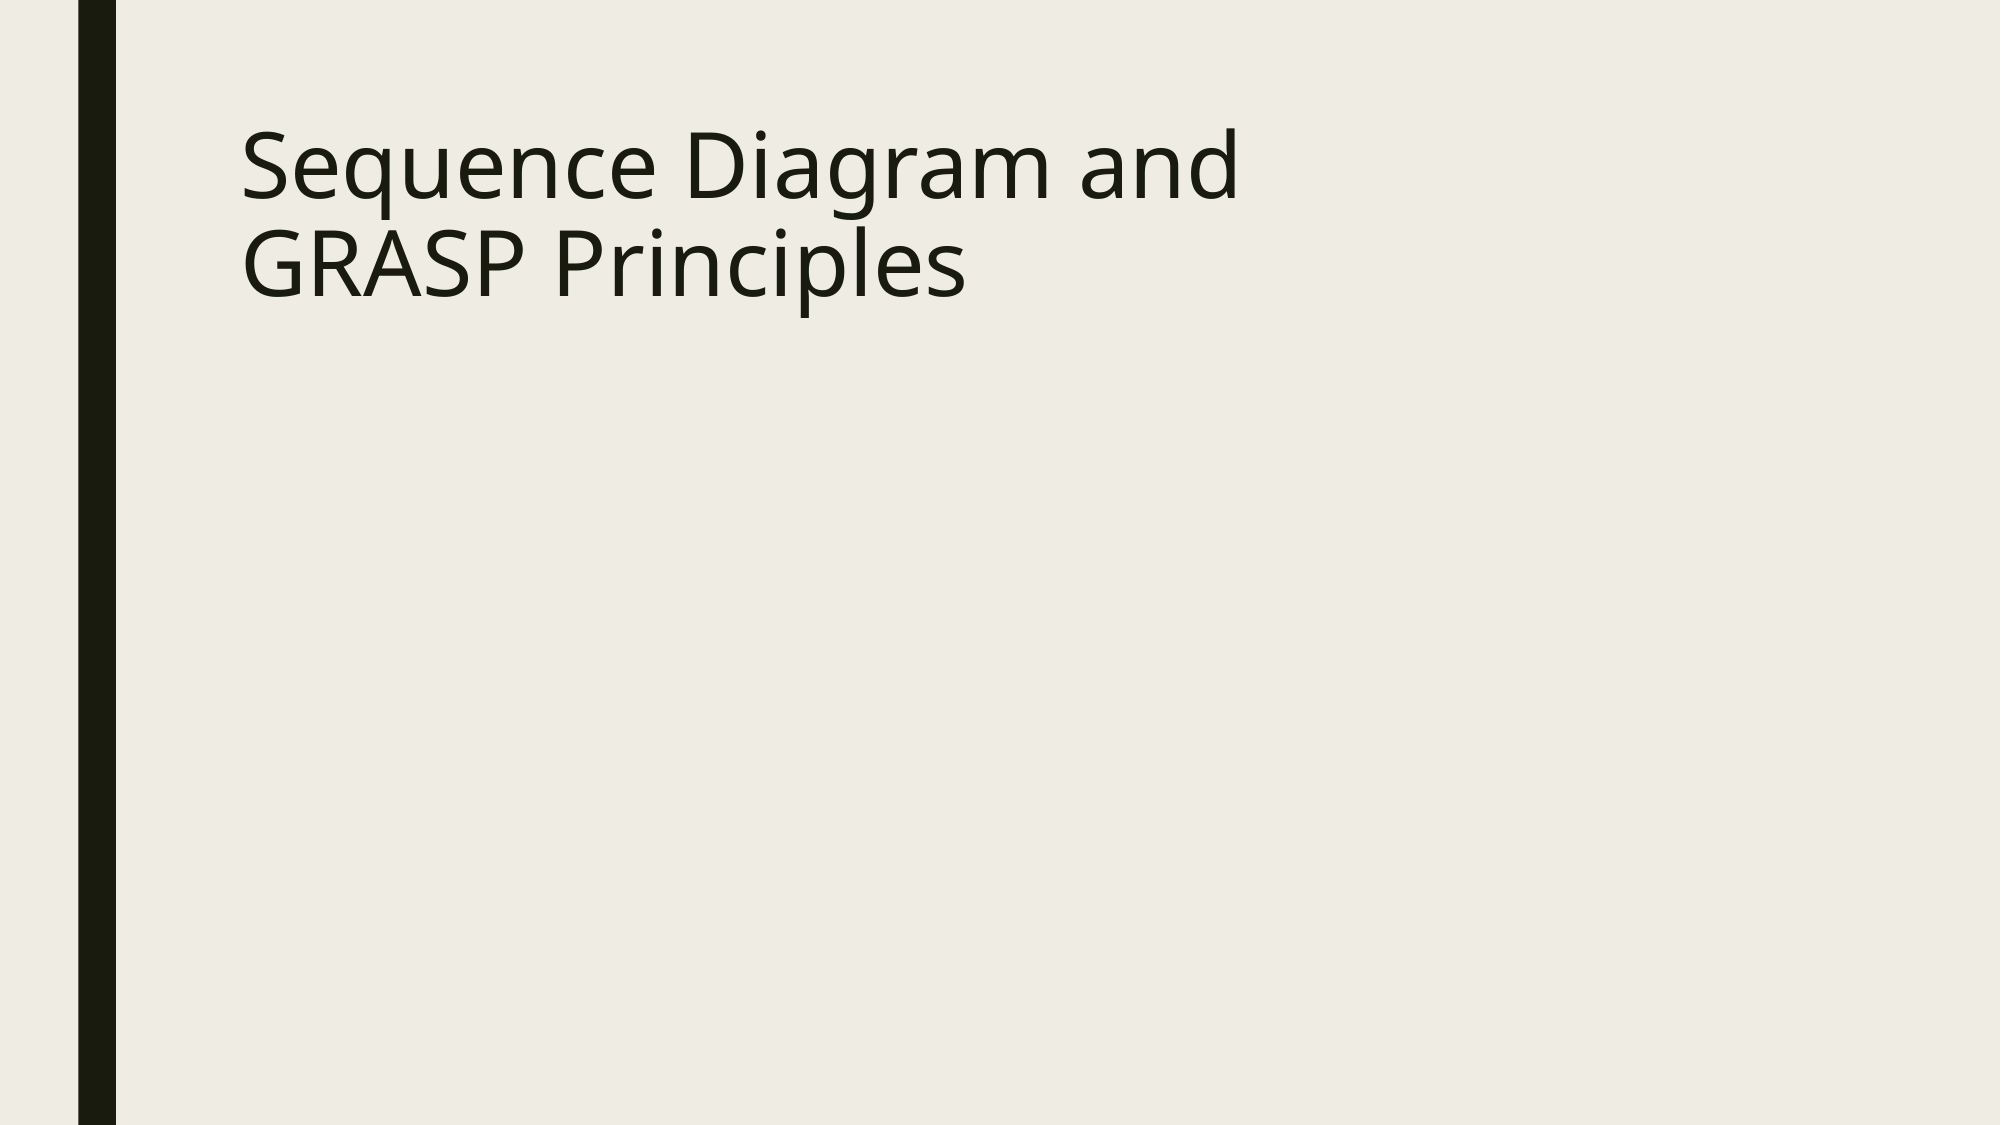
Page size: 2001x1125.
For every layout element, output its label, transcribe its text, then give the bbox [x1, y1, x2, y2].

title Sequence Diagram and GRASP Principles [225, 112, 1800, 357]
